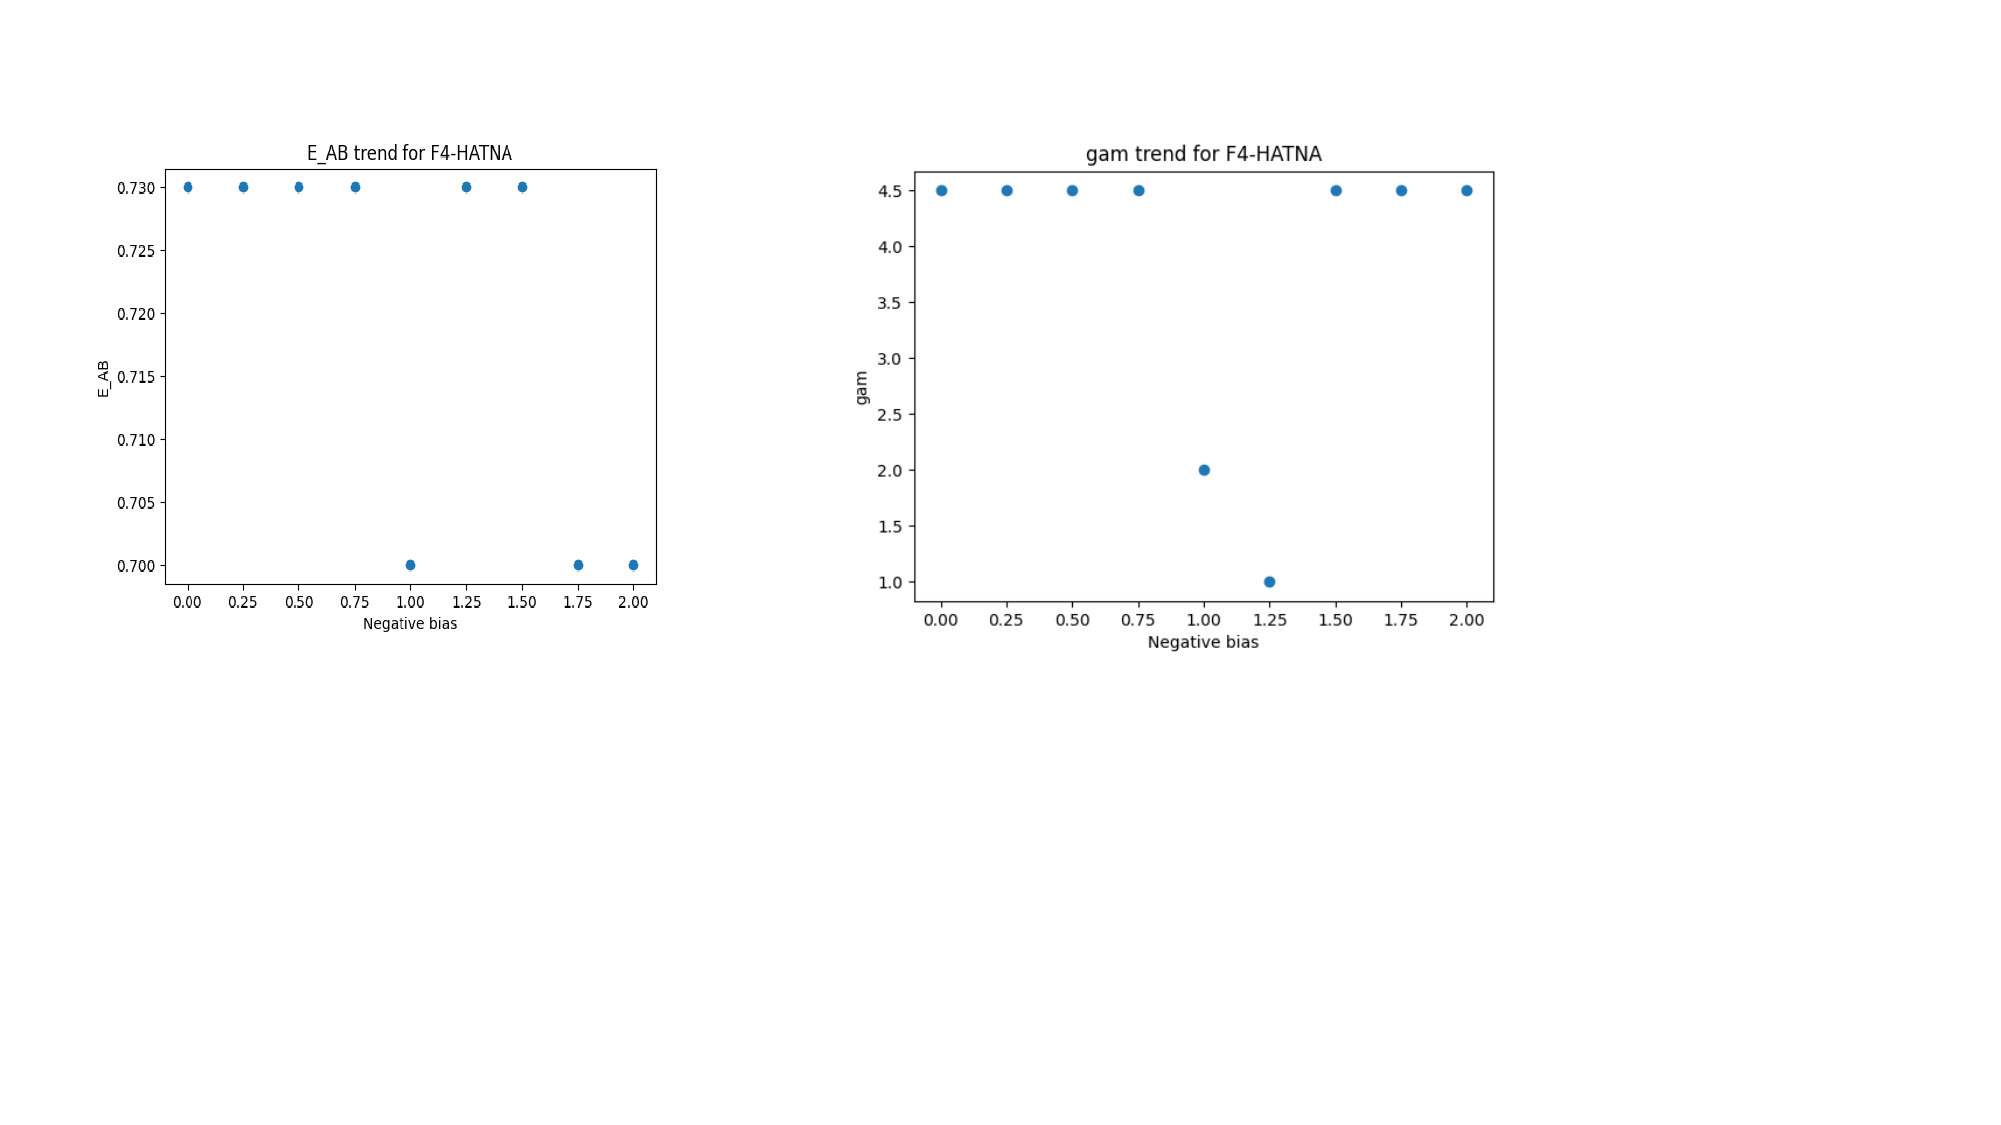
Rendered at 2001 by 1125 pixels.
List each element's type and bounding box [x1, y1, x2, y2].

picture [85, 104, 719, 644]
picture [821, 104, 1568, 663]
